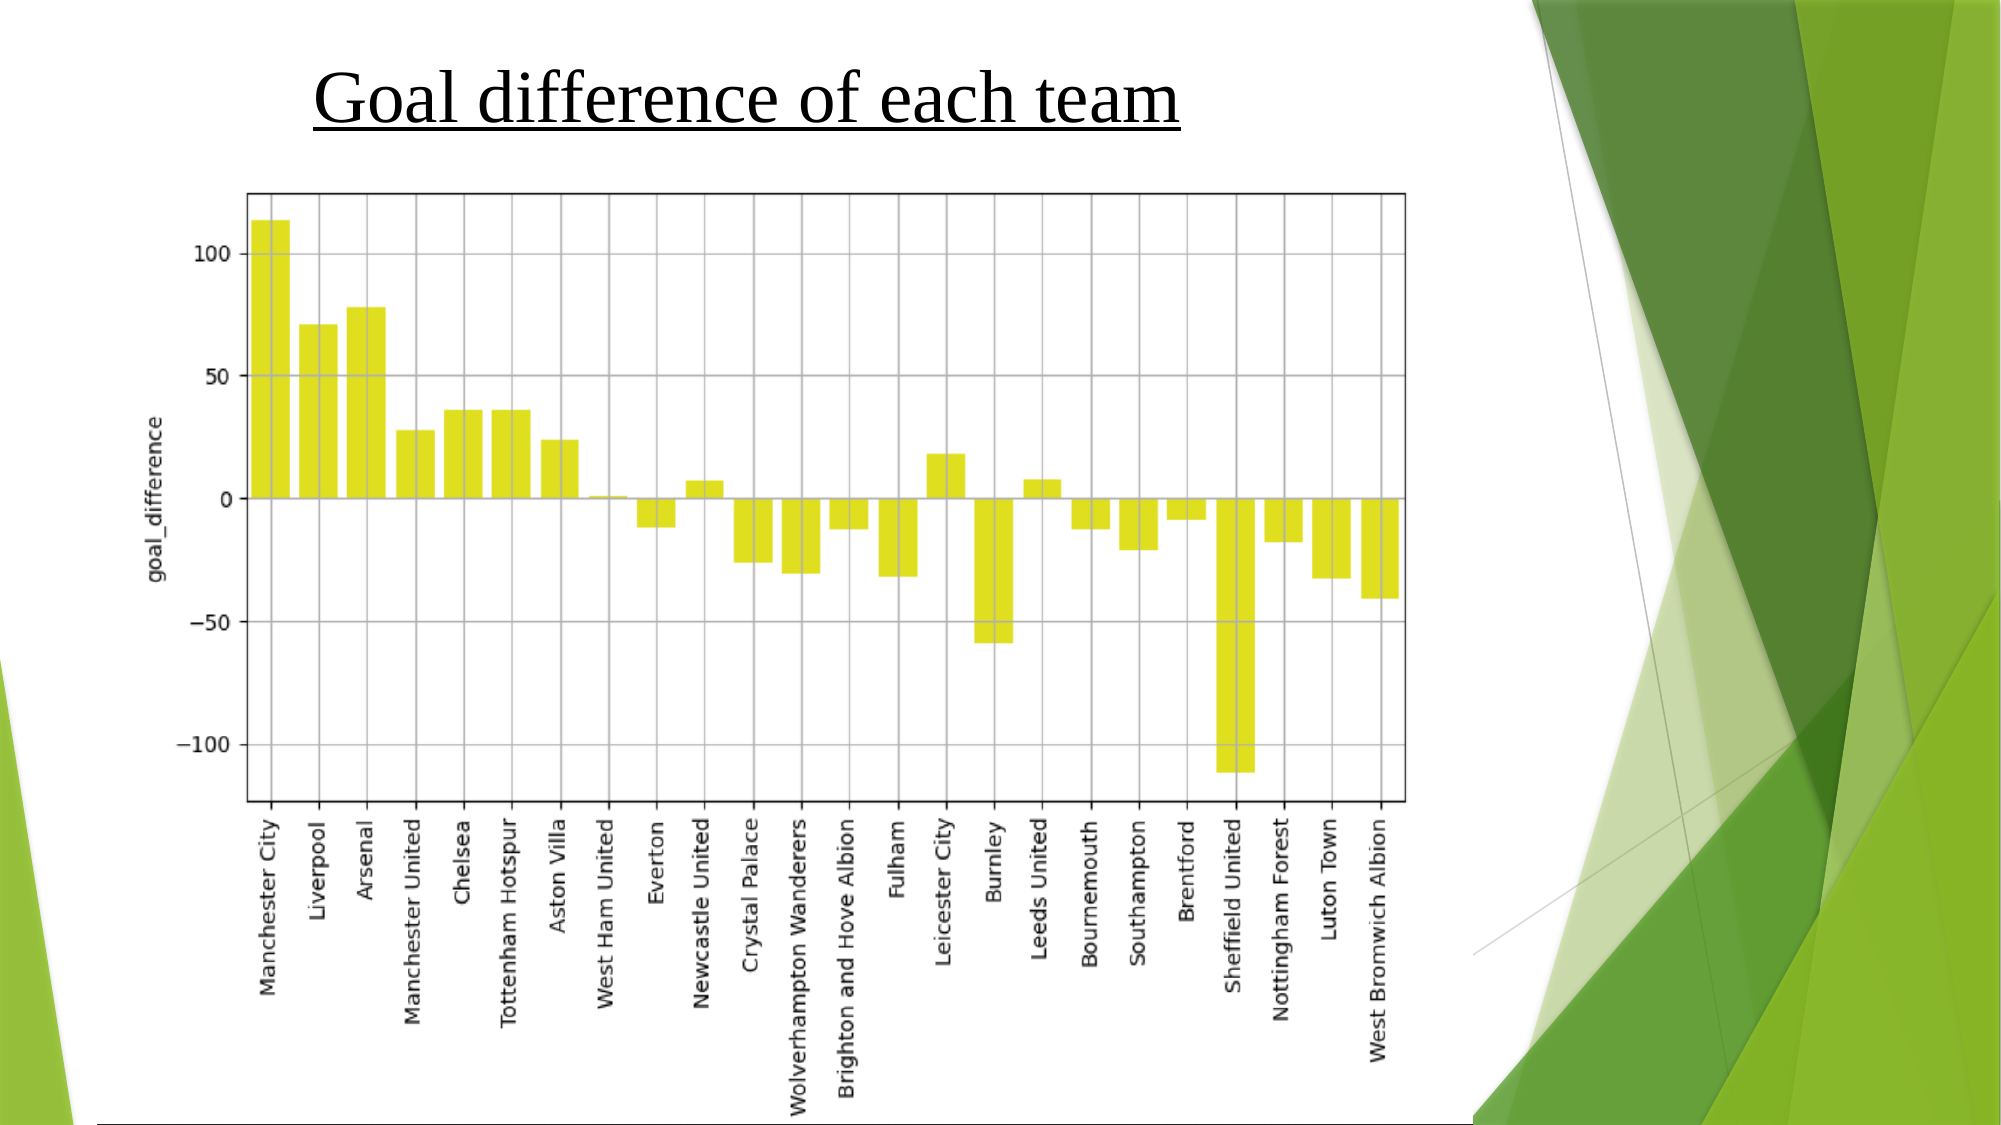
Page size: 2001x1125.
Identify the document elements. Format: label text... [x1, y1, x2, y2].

title Goal difference of each team [298, 39, 1435, 163]
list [96, 184, 1474, 1125]
